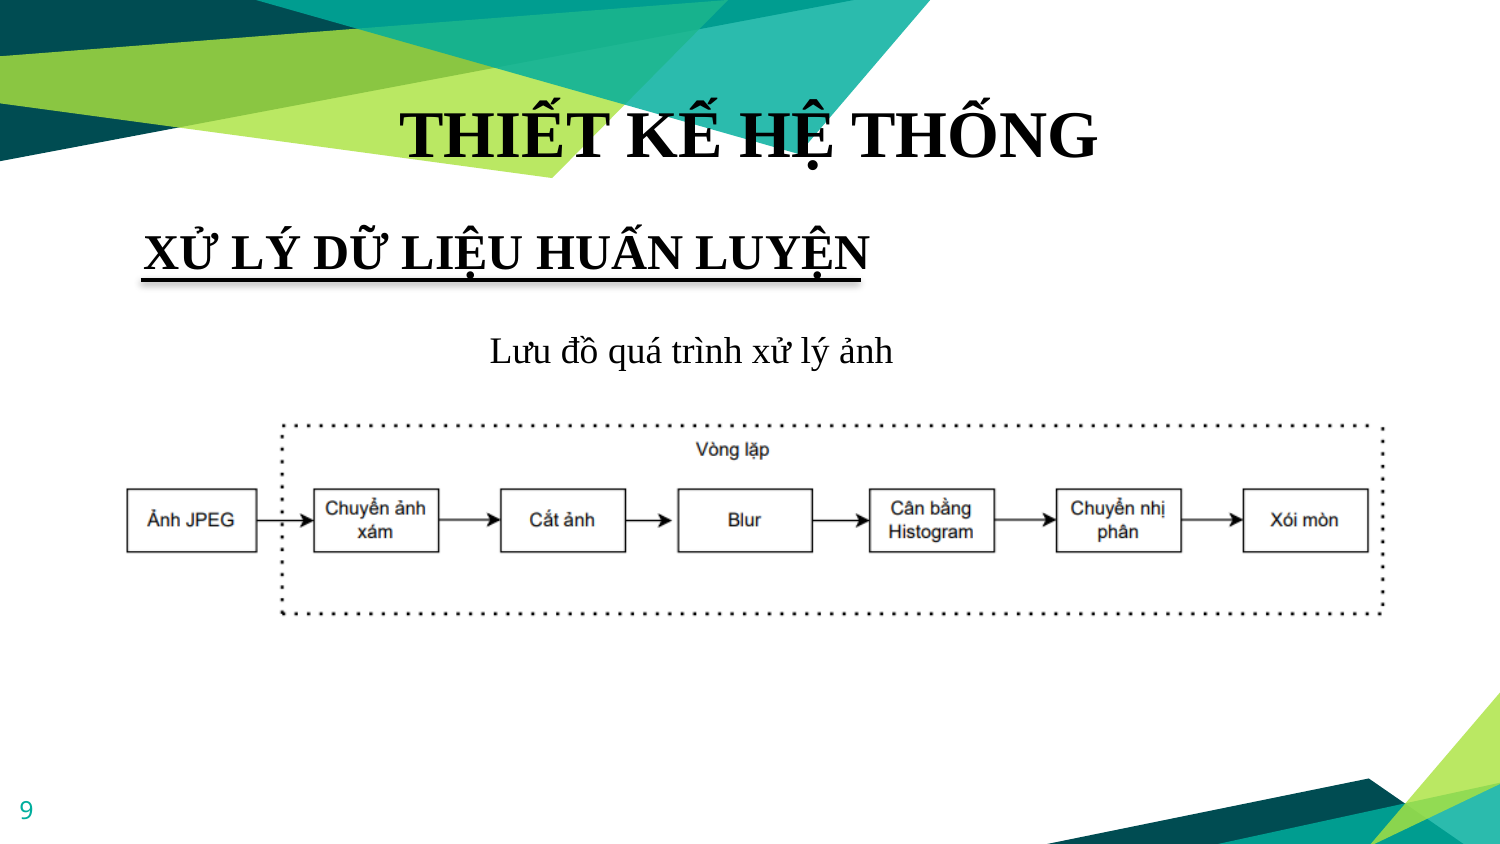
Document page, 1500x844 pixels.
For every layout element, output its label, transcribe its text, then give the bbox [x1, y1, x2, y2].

picture [115, 405, 1396, 631]
text_box Lưu đồ quá trình xử lý ảnh [300, 293, 1084, 404]
text_box THIẾT KẾ HỆ THỐNG [310, 75, 1189, 186]
text_box XỬ LÝ DỮ LIỆU HUẤN LUYỆN [115, 194, 1189, 305]
slide_number 9 [4, 779, 95, 844]
